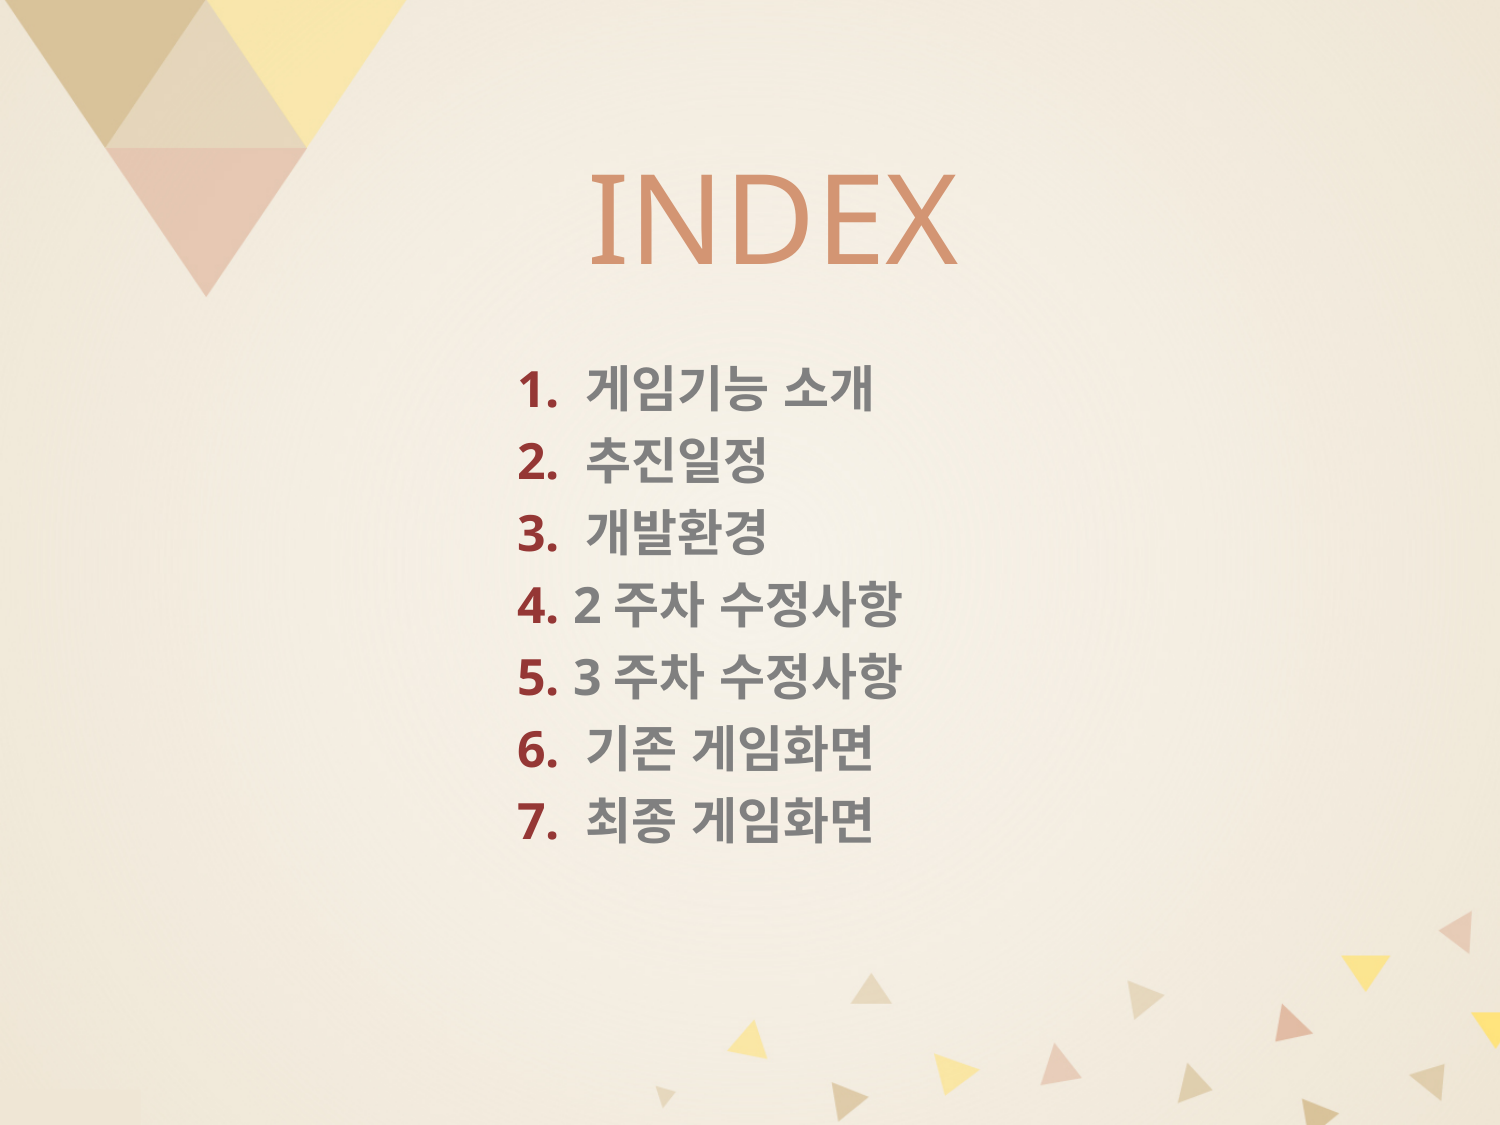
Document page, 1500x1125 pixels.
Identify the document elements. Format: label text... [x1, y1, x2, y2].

text_box 1. 게임기능 소개 2. 추진일정 3. 개발환경 4. 2주차 수정사항 5. 3주차 수정사항 6. 기존 게임화면 7. 최종 게임화면 [502, 338, 998, 857]
text_box INDEX [572, 160, 974, 296]
picture [0, 0, 1500, 1125]
